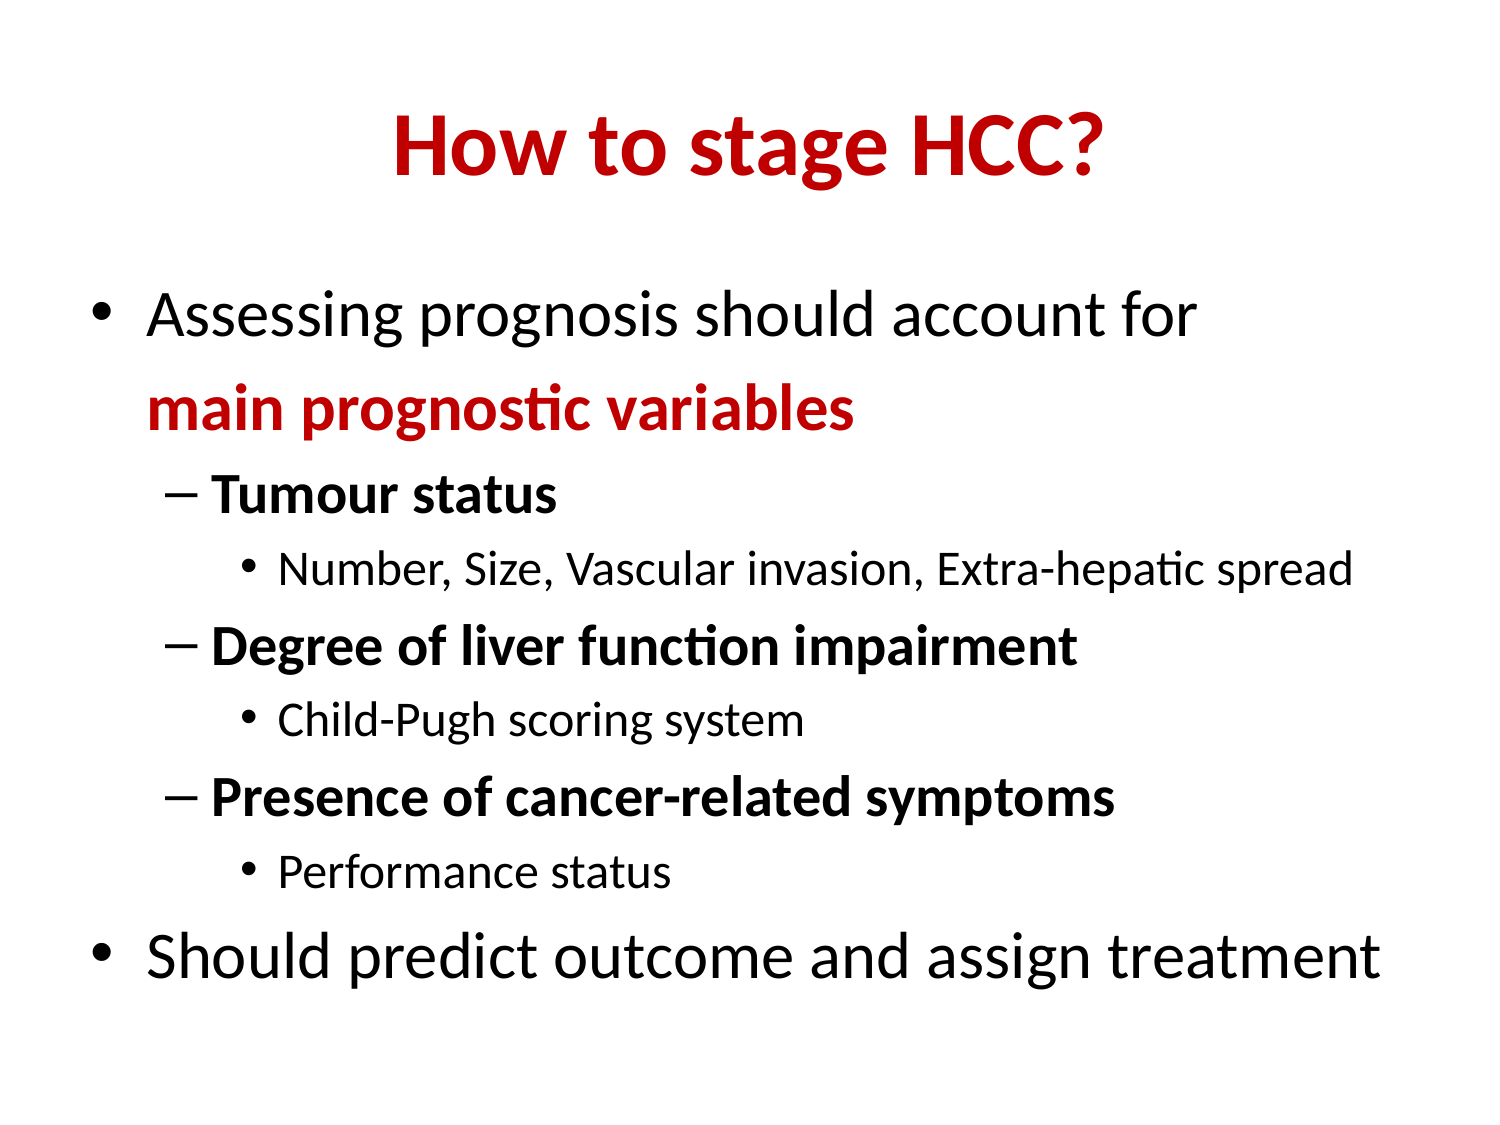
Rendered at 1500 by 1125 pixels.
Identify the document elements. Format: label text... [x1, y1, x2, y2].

title How to stage HCC? [75, 45, 1425, 233]
list Assessing prognosis should account for main prognostic variables Tumour status Number, Size, Vascular invasion, Extra-hepatic spread Degree of liver function impairment Child-Pugh scoring system Presence of cancer-related symptoms Performance status Should predict outcome and assign treatment [75, 262, 1425, 1005]
